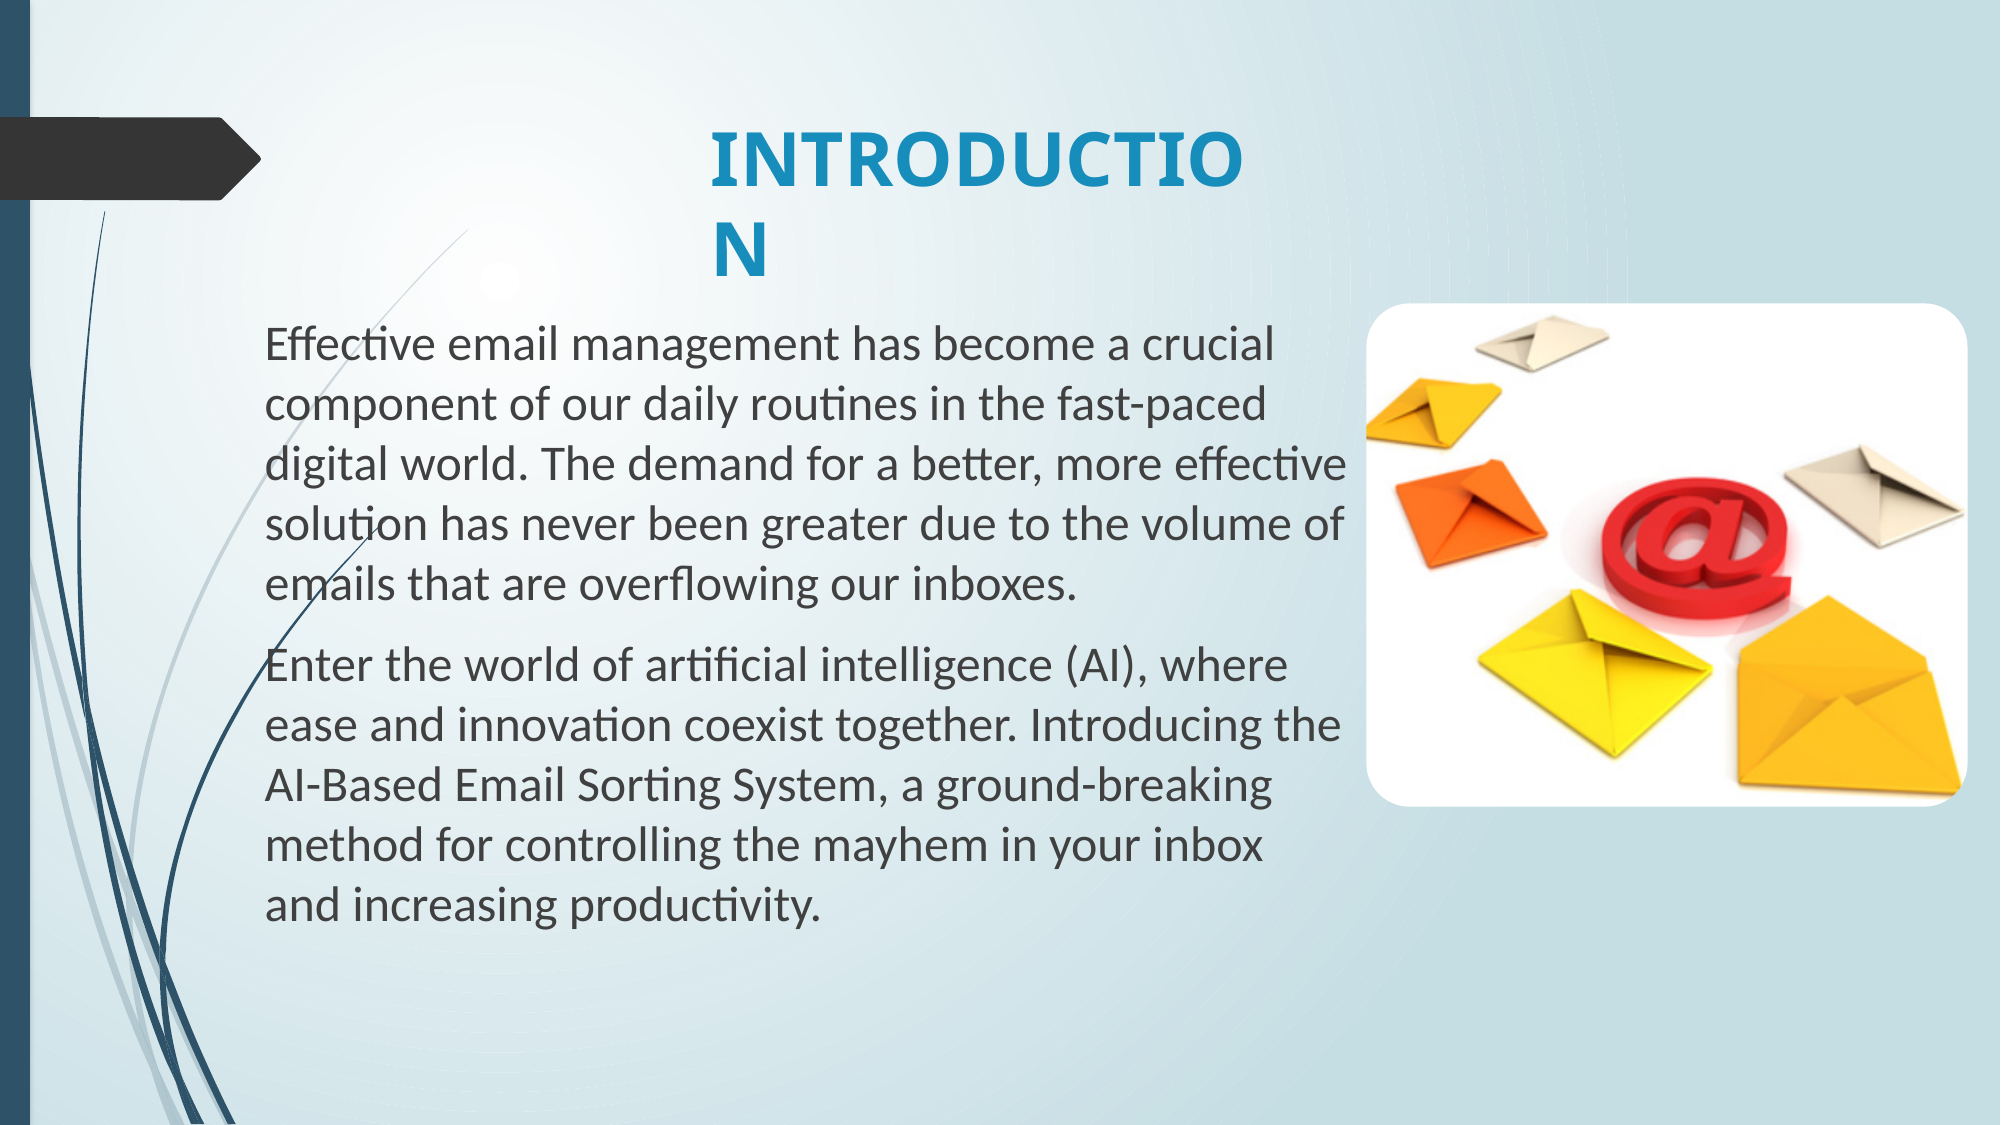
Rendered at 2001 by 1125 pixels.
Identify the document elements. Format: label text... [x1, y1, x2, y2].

title INTRODUCTION [695, 104, 1285, 212]
picture [1366, 303, 1968, 807]
list Effective email management has become a crucial component of our daily routines in the fast-paced digital world. The demand for a better, more effective solution has never been greater due to the volume of emails that are overflowing our inboxes. Enter the world of artificial intelligence (AI), where ease and innovation coexist together. Introducing the AI-Based Email Sorting System, a ground-breaking method for controlling the mayhem in your inbox and increasing productivity. [193, 303, 1367, 965]
